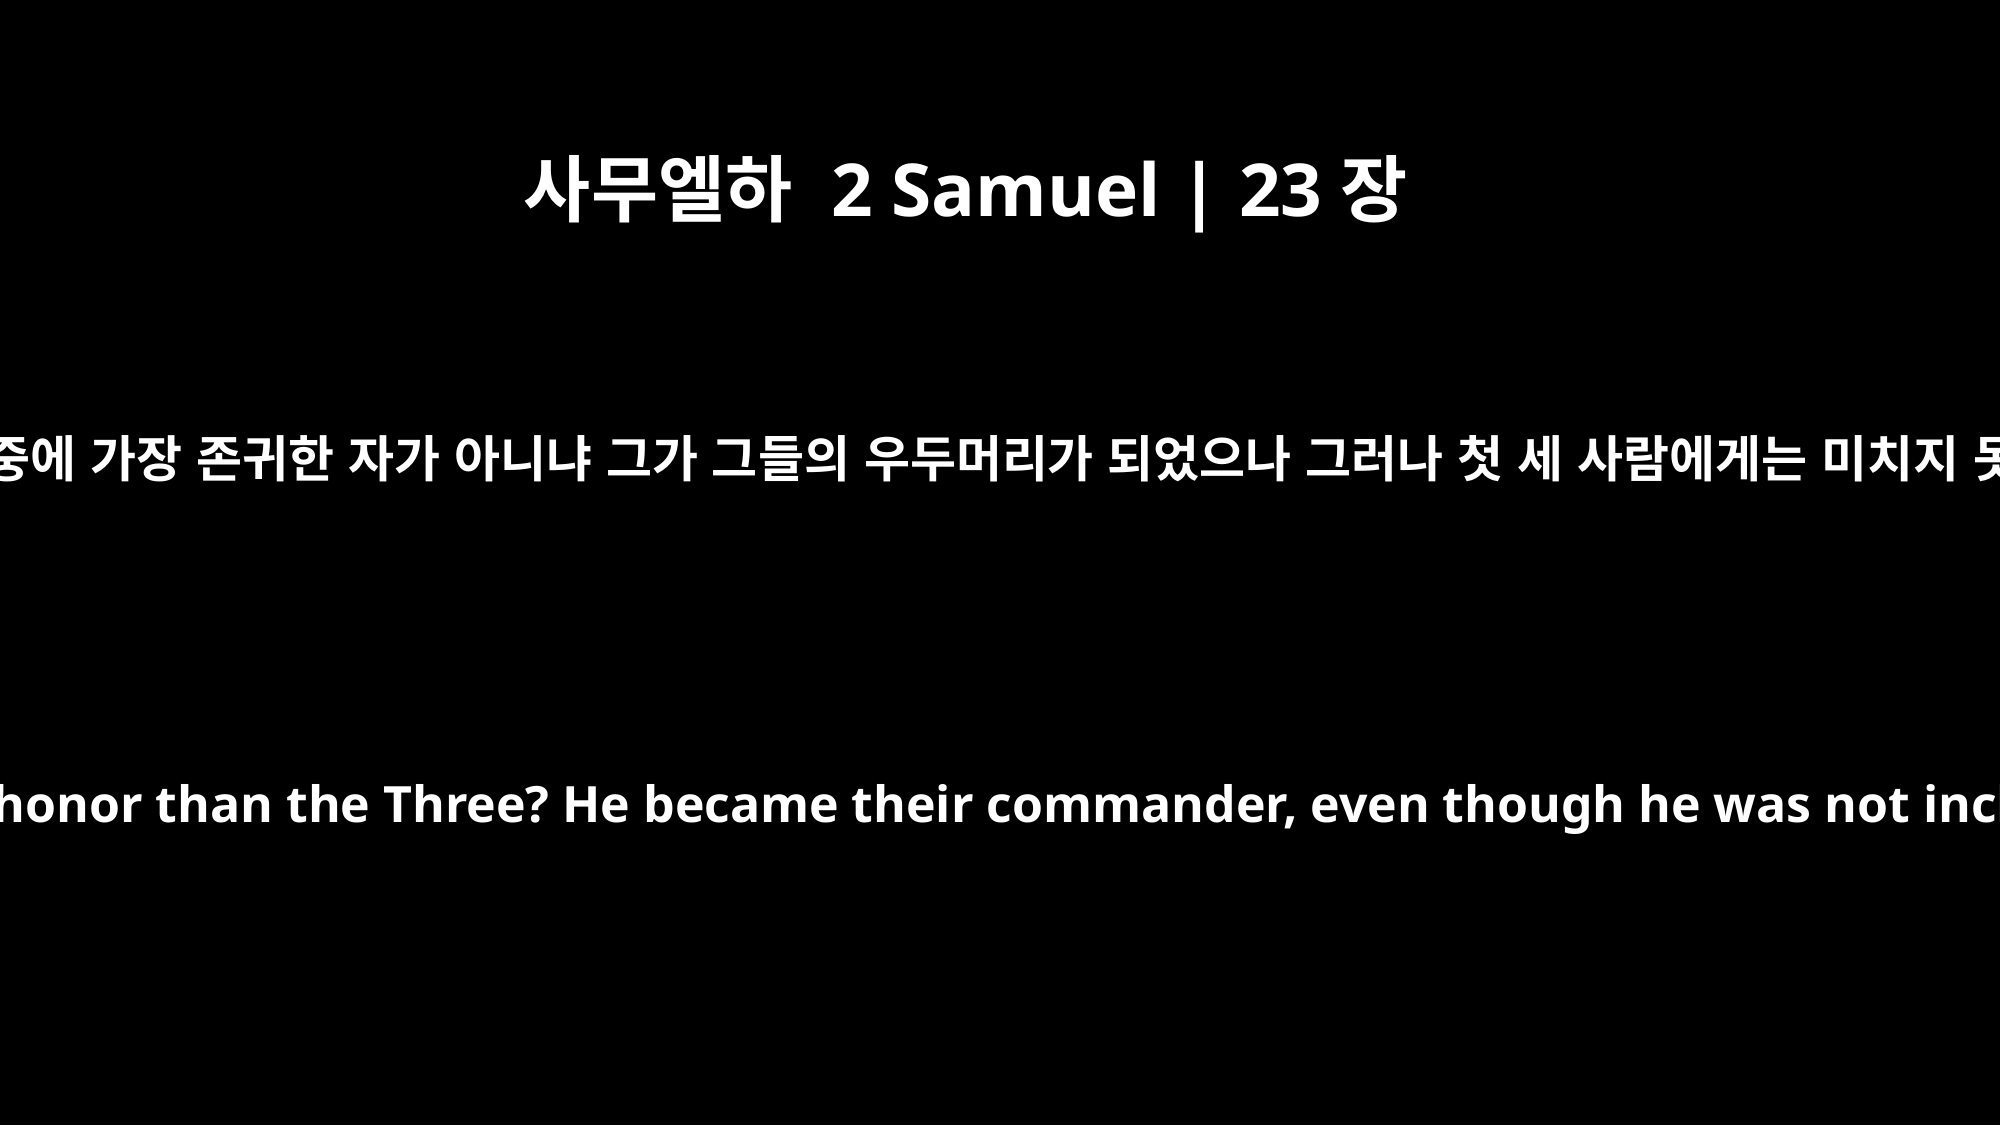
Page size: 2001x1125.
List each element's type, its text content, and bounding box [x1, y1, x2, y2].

text_box 19 그는 세 사람 중에 가장 존귀한 자가 아니냐 그가 그들의 우두머리가 되었으나 그러나 첫 세 사람에게는 미치지 못하였더라 [0, 359, 2000, 495]
text_box 사무엘하 2 Samuel | 23장 [509, 136, 1423, 239]
text_box Was he not held in greater honor than the Three? He became their commander, even though he was not included among them. [0, 764, 2000, 840]
